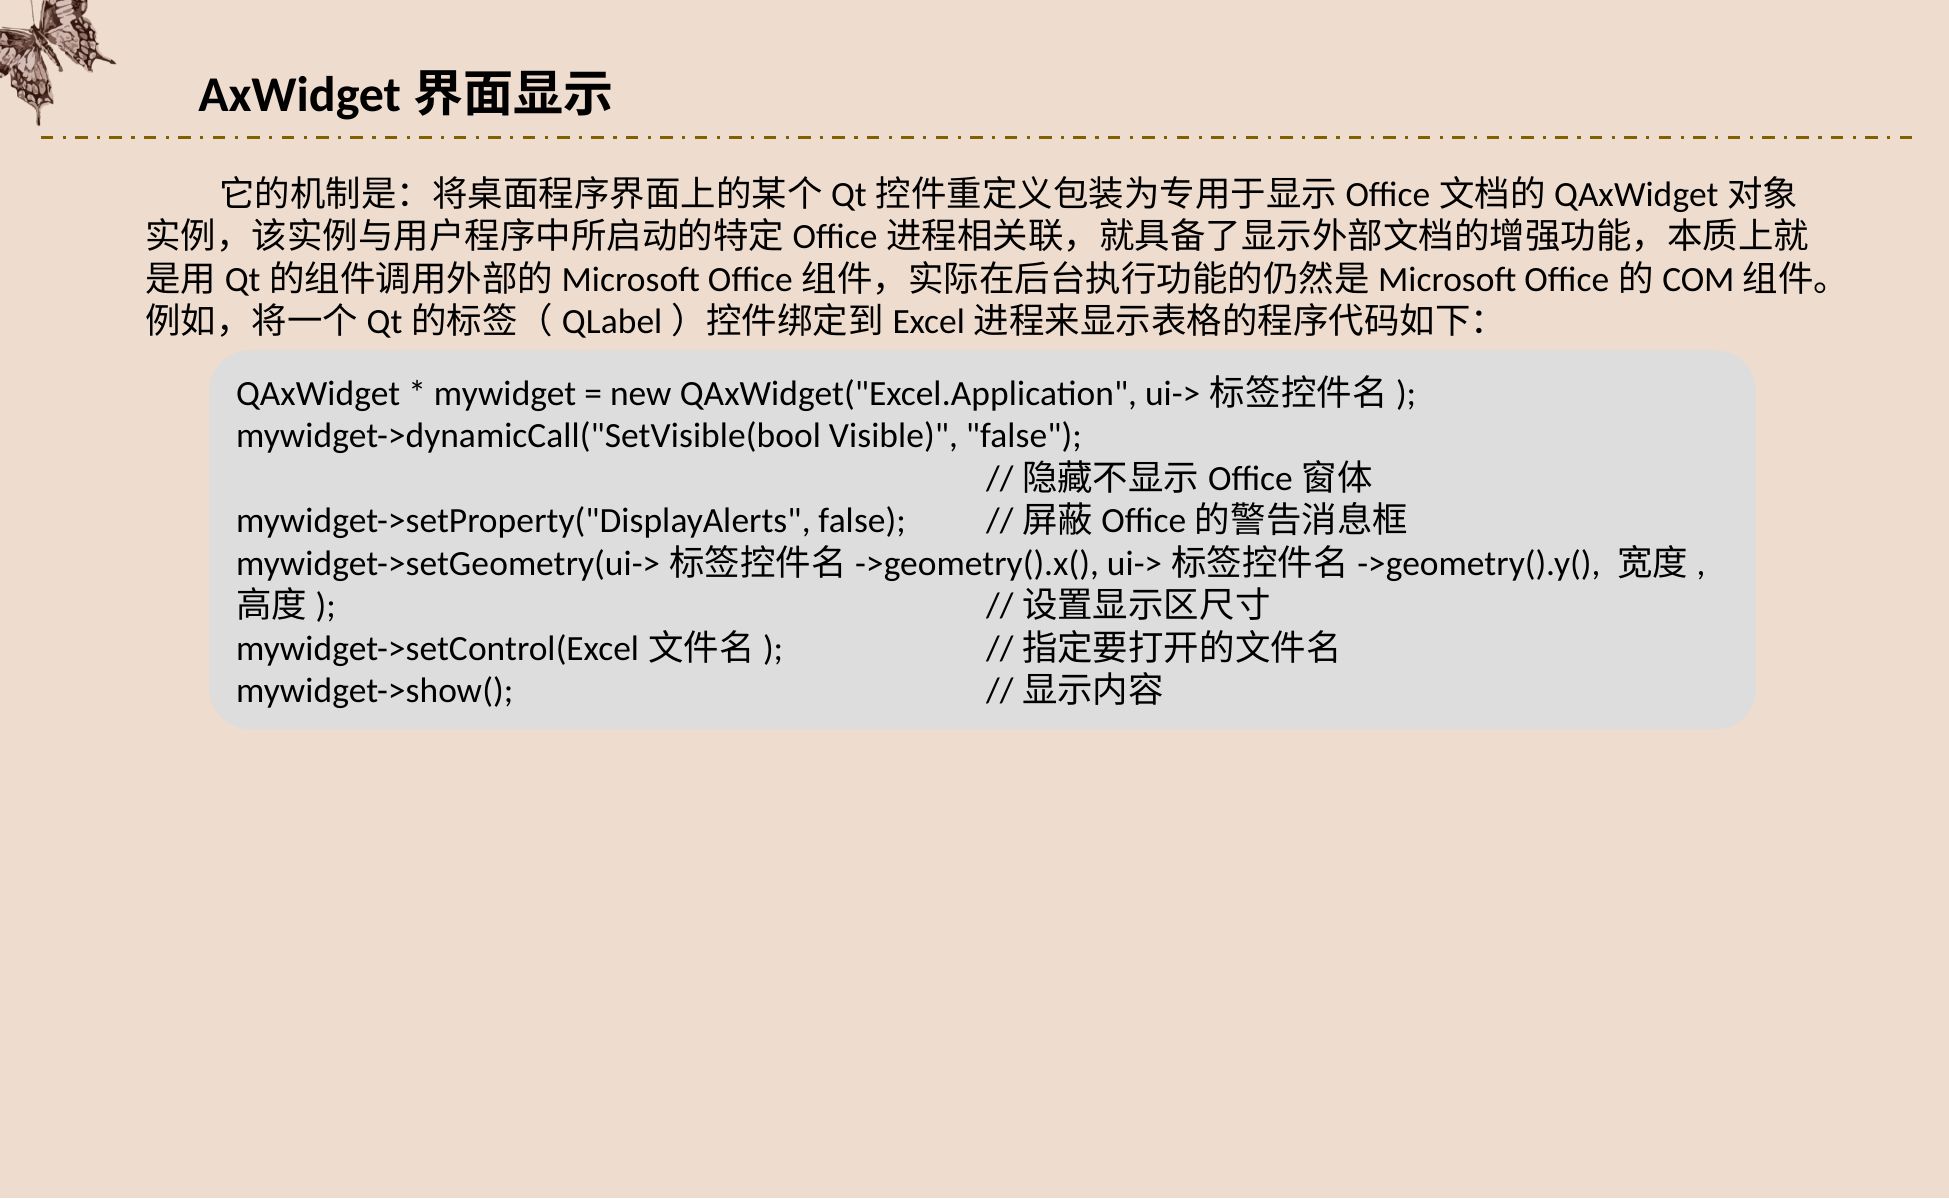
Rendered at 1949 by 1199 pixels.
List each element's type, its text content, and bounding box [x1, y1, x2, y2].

text_box AxWidget界面显示 [183, 53, 628, 129]
text_box 它的机制是：将桌面程序界面上的某个Qt控件重定义包装为专用于显示Office文档的QAxWidget对象实例，该实例与用户程序中所启动的特定Office进程相关联，就具备了显示外部文档的增强功能，本质上就是用Qt的组件调用外部的Microsoft Office组件，实际在后台执行功能的仍然是Microsoft Office的COM组件。例如，将一个Qt的标签（QLabel）控件绑定到Excel进程来显示表格的程序代码如下： [130, 163, 1835, 349]
text_box QAxWidget * mywidget = new QAxWidget("Excel.Application", ui->标签控件名); mywidget->dynamicCall("SetVisible(bool Visible)", "false"); //隐藏不显示Office窗体 mywidget->setProperty("DisplayAlerts", false); //屏蔽Office的警告消息框 mywidget->setGeometry(ui->标签控件名->geometry().x(), ui->标签控件名->geometry().y(), 宽度, 高度); //设置显示区尺寸 mywidget->setControl(Excel文件名); //指定要打开的文件名 mywidget->show(); //显示内容 [209, 350, 1757, 730]
picture [0, 0, 142, 138]
